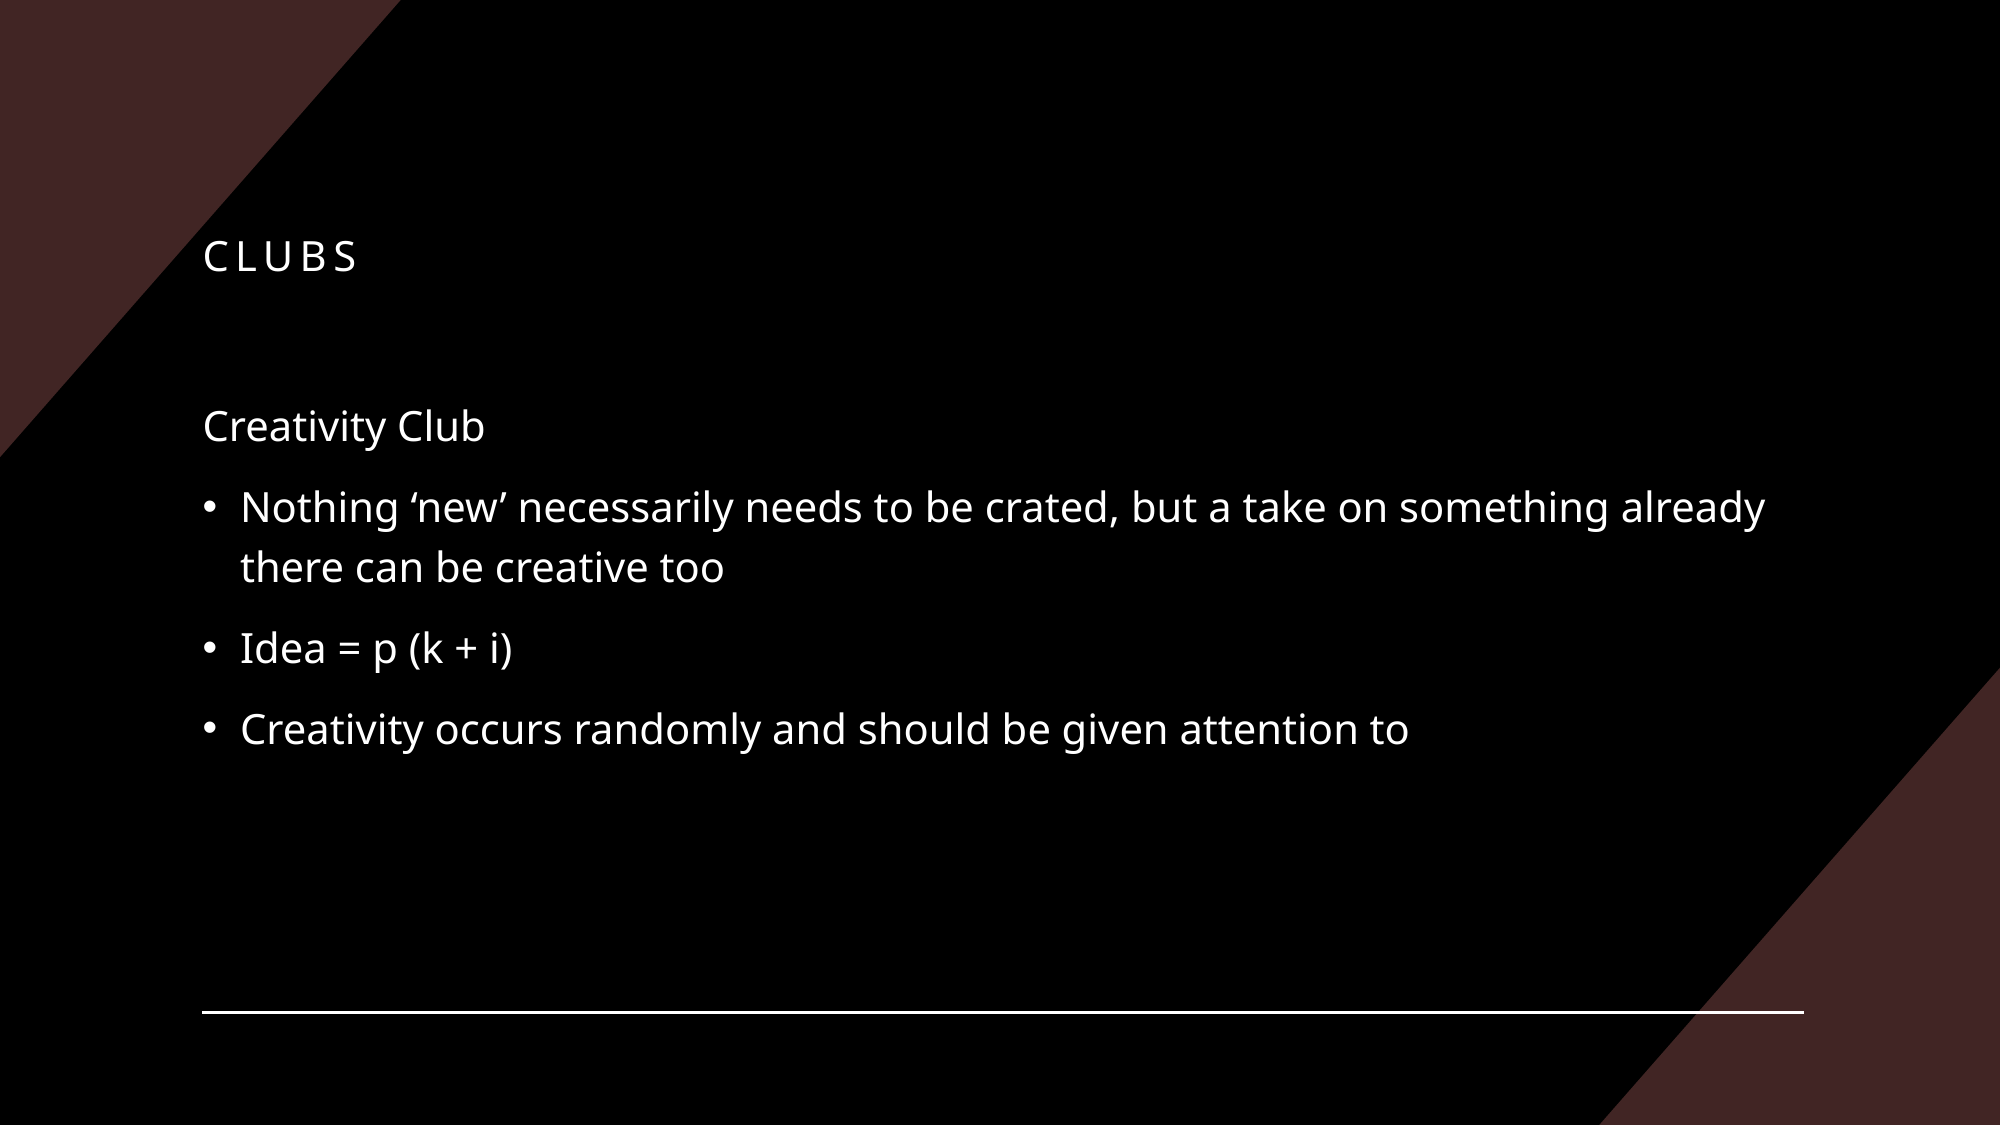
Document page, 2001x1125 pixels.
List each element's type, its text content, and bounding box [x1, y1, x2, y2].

title Clubs [187, 143, 1813, 367]
list Creativity Club Nothing ‘new’ necessarily needs to be crated, but a take on something already there can be creative too Idea = p (k + i) Creativity occurs randomly and should be given attention to [187, 382, 1813, 968]
